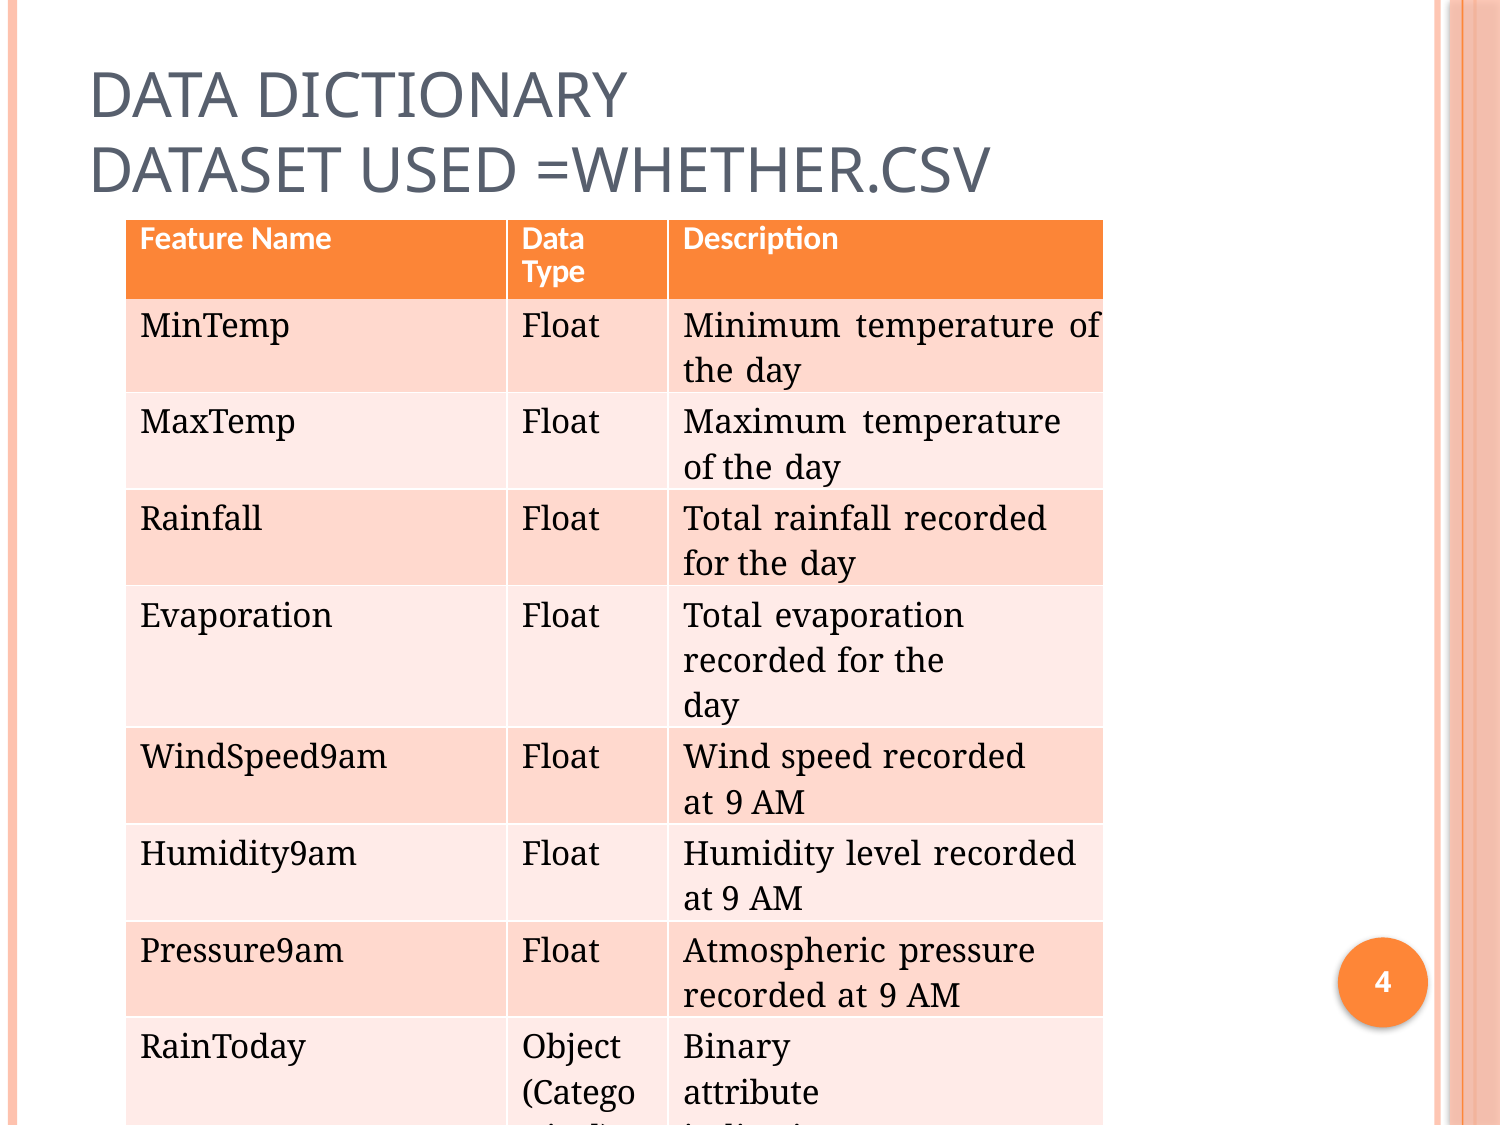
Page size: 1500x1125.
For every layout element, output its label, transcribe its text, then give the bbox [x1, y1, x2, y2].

table_cell Binary attribute indicating [669, 1018, 1103, 1125]
table_cell WindSpeed9am [126, 728, 506, 823]
table_cell Pressure9am [126, 922, 506, 1016]
table_cell Total evaporation recorded for the day [669, 586, 1103, 726]
table_cell Minimum temperature of the day [669, 299, 1103, 392]
table_cell Total rainfall recorded for the day [669, 490, 1103, 585]
table_cell MaxTemp [126, 393, 506, 488]
slide_number 4 [1333, 940, 1434, 1027]
table_cell Float [508, 728, 667, 823]
table_cell Humidity level recorded at 9 AM [669, 825, 1103, 920]
table_cell Float [508, 490, 667, 585]
table_header Data Type [508, 220, 667, 299]
table_cell Float [508, 586, 667, 726]
title Data Dictionary Dataset Used =whether.csv [73, 24, 1299, 213]
table_cell Float [508, 299, 667, 392]
table_cell Float [508, 825, 667, 920]
table_cell Float [508, 393, 667, 488]
table_cell MinTemp [126, 299, 506, 392]
table_cell Wind speed recorded at 9 AM [669, 728, 1103, 823]
table_cell Atmospheric pressure recorded at 9 AM [669, 922, 1103, 1016]
table_cell Maximum temperature of the day [669, 393, 1103, 488]
table_cell Humidity9am [126, 825, 506, 920]
table_cell Rainfall [126, 490, 506, 585]
table_cell Object (Categor ical) [508, 1018, 667, 1125]
table_cell RainToday [126, 1018, 506, 1125]
table_cell Evaporation [126, 586, 506, 726]
table_header Description [669, 220, 1103, 299]
table_header Feature Name [126, 220, 506, 299]
table_cell Float [508, 922, 667, 1016]
